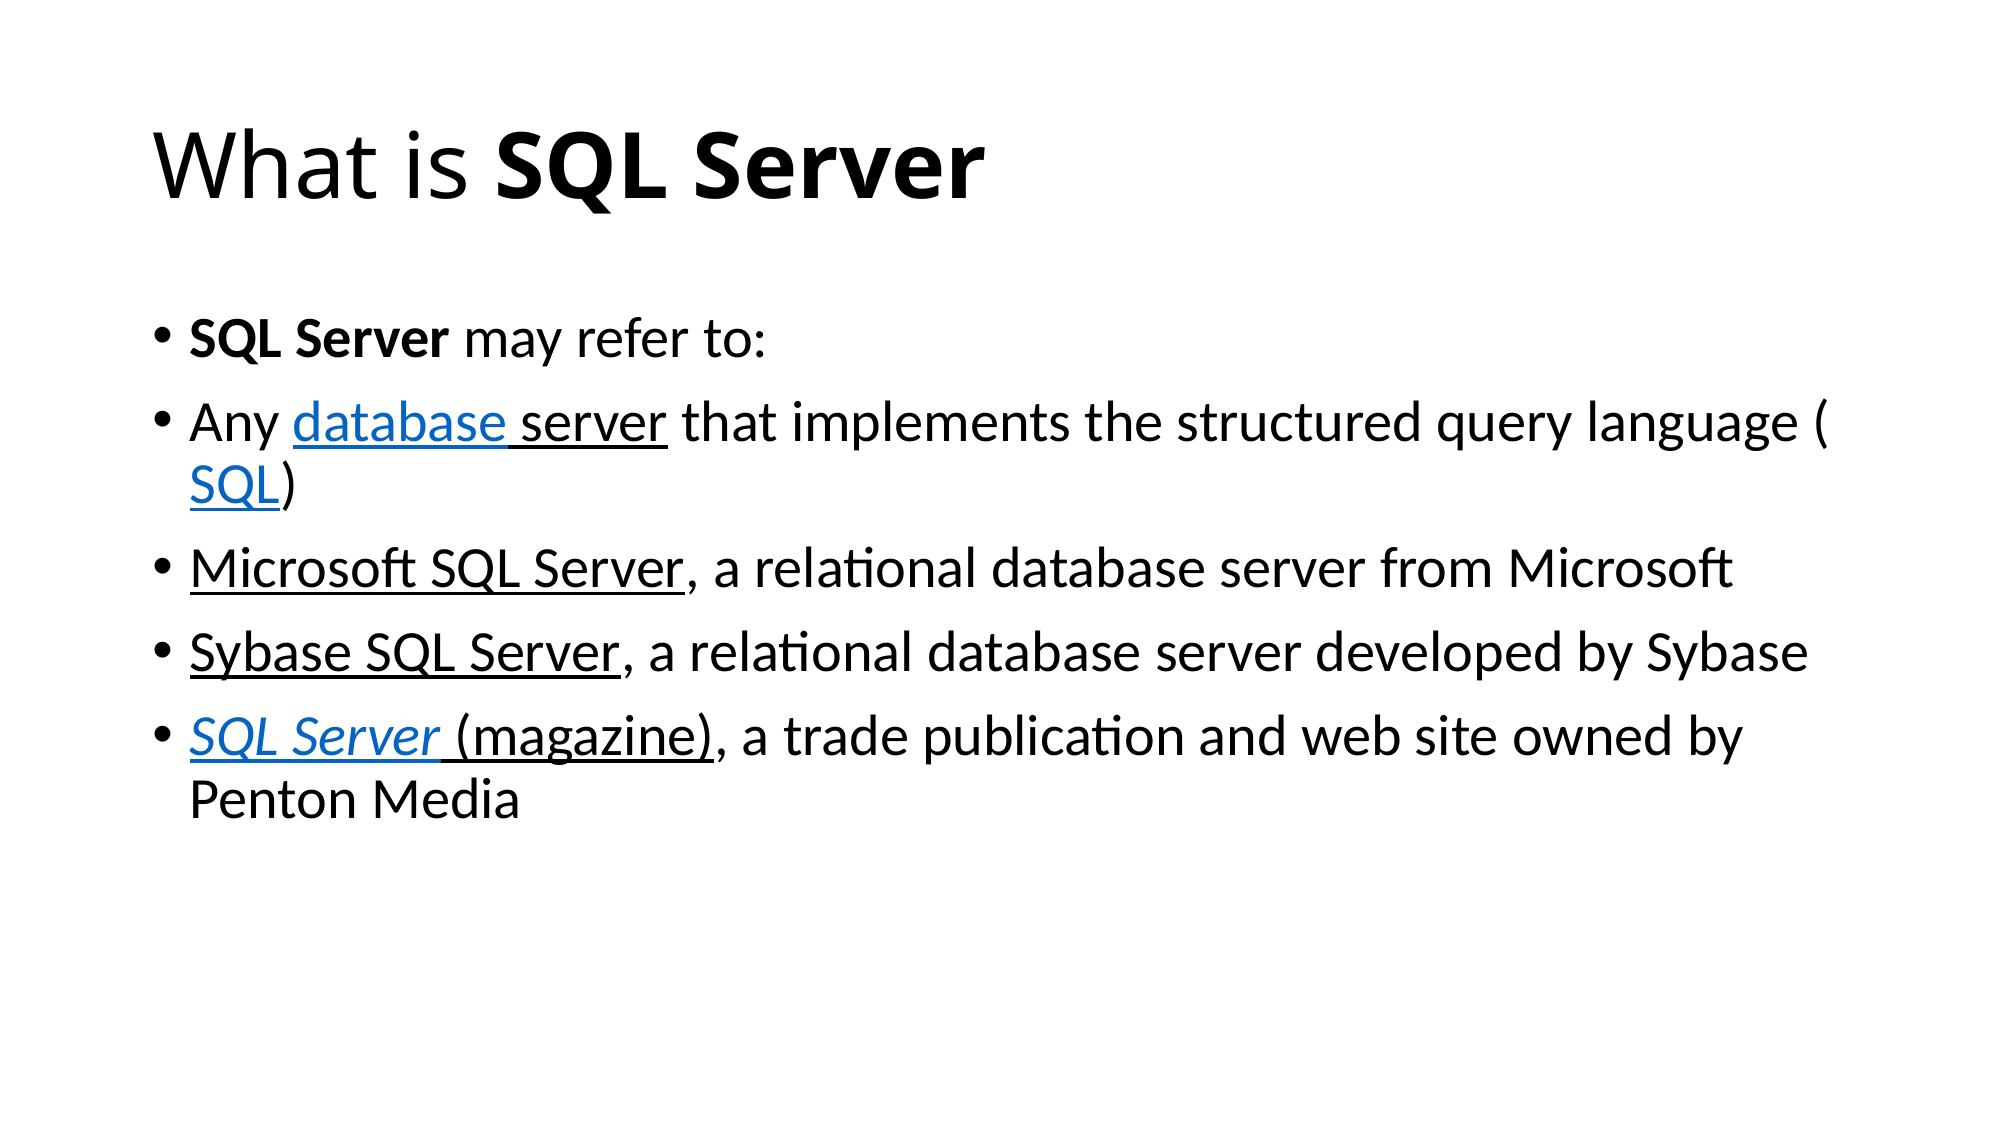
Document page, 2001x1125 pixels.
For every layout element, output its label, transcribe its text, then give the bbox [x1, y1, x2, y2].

title What is SQL Server [137, 59, 1863, 278]
list SQL Server may refer to: Any database server that implements the structured query language (SQL) Microsoft SQL Server, a relational database server from Microsoft Sybase SQL Server, a relational database server developed by Sybase SQL Server (magazine), a trade publication and web site owned by Penton Media [137, 299, 1863, 1014]
